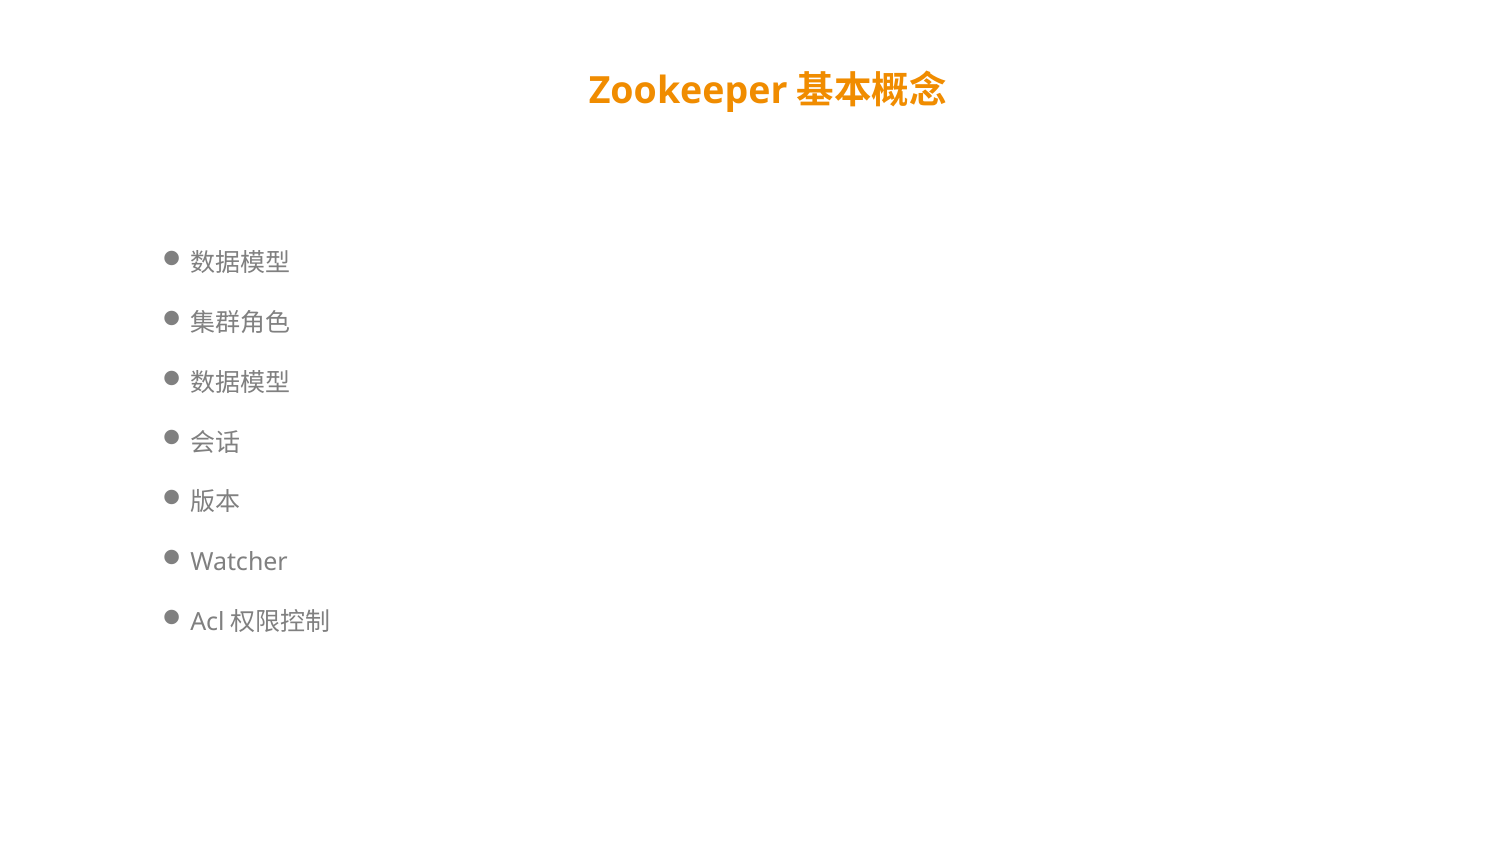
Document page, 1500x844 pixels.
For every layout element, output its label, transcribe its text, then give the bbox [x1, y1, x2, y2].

text_box 数据模型 集群角色 数据模型 会话 版本 Watcher Acl权限控制 [147, 209, 1235, 643]
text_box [525, 58, 1011, 133]
